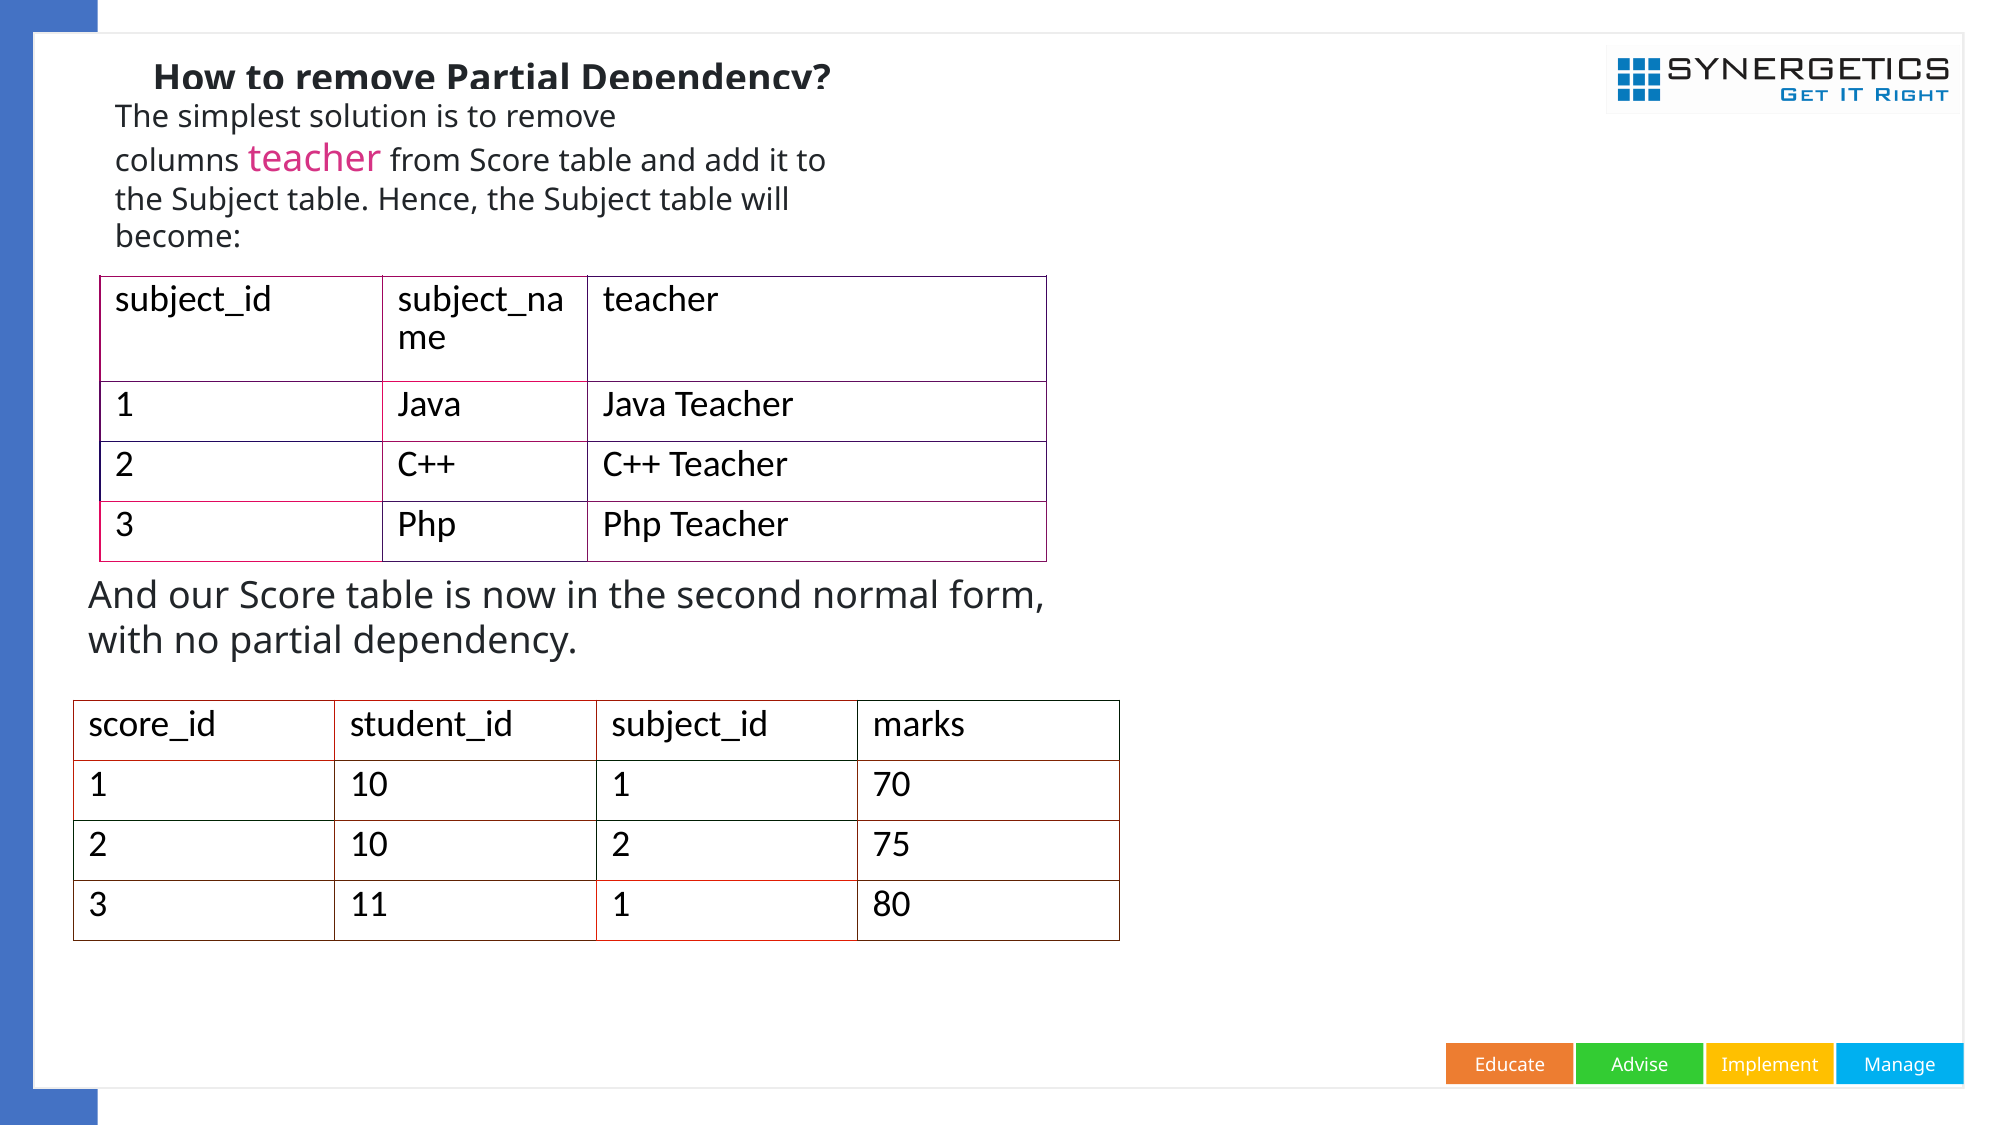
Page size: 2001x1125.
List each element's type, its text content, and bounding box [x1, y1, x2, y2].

table_cell Java [383, 382, 587, 441]
table_cell 75 [858, 821, 1119, 880]
picture [1606, 45, 1960, 114]
table_cell 1 [101, 382, 382, 441]
text_box The simplest solution is to remove columns teacher from Score table and add it to the Subject table. Hence, the Subject table will become: [99, 89, 857, 262]
table_cell Php [383, 502, 587, 561]
text_box And our Score table is now in the second normal form, with no partial dependency. [73, 563, 1074, 669]
table_cell 2 [597, 821, 857, 880]
table_cell 10 [335, 821, 596, 880]
table_cell C++ Teacher [588, 442, 1046, 501]
table_cell 1 [74, 761, 334, 820]
table_cell 1 [597, 881, 857, 940]
table_header subject_id [101, 277, 382, 381]
table_header subject_id [597, 701, 857, 760]
table_header score_id [74, 701, 334, 760]
table_header marks [858, 701, 1119, 760]
table_cell 3 [74, 881, 334, 940]
table_cell 3 [101, 502, 382, 561]
table_header student_id [335, 701, 596, 760]
table_cell 10 [335, 761, 596, 820]
table_header teacher [588, 277, 1046, 381]
table_cell 1 [597, 761, 857, 820]
table_cell 2 [74, 821, 334, 880]
table_cell 80 [858, 881, 1119, 940]
table_cell 70 [858, 761, 1119, 820]
table_cell 2 [101, 442, 382, 501]
table_cell C++ [383, 442, 587, 501]
table_cell Java Teacher [588, 382, 1046, 441]
table_header subject_name [383, 277, 587, 381]
text_box How to remove Partial Dependency? [137, 46, 1138, 107]
table_cell Php Teacher [588, 502, 1046, 561]
table_cell 11 [335, 881, 596, 940]
